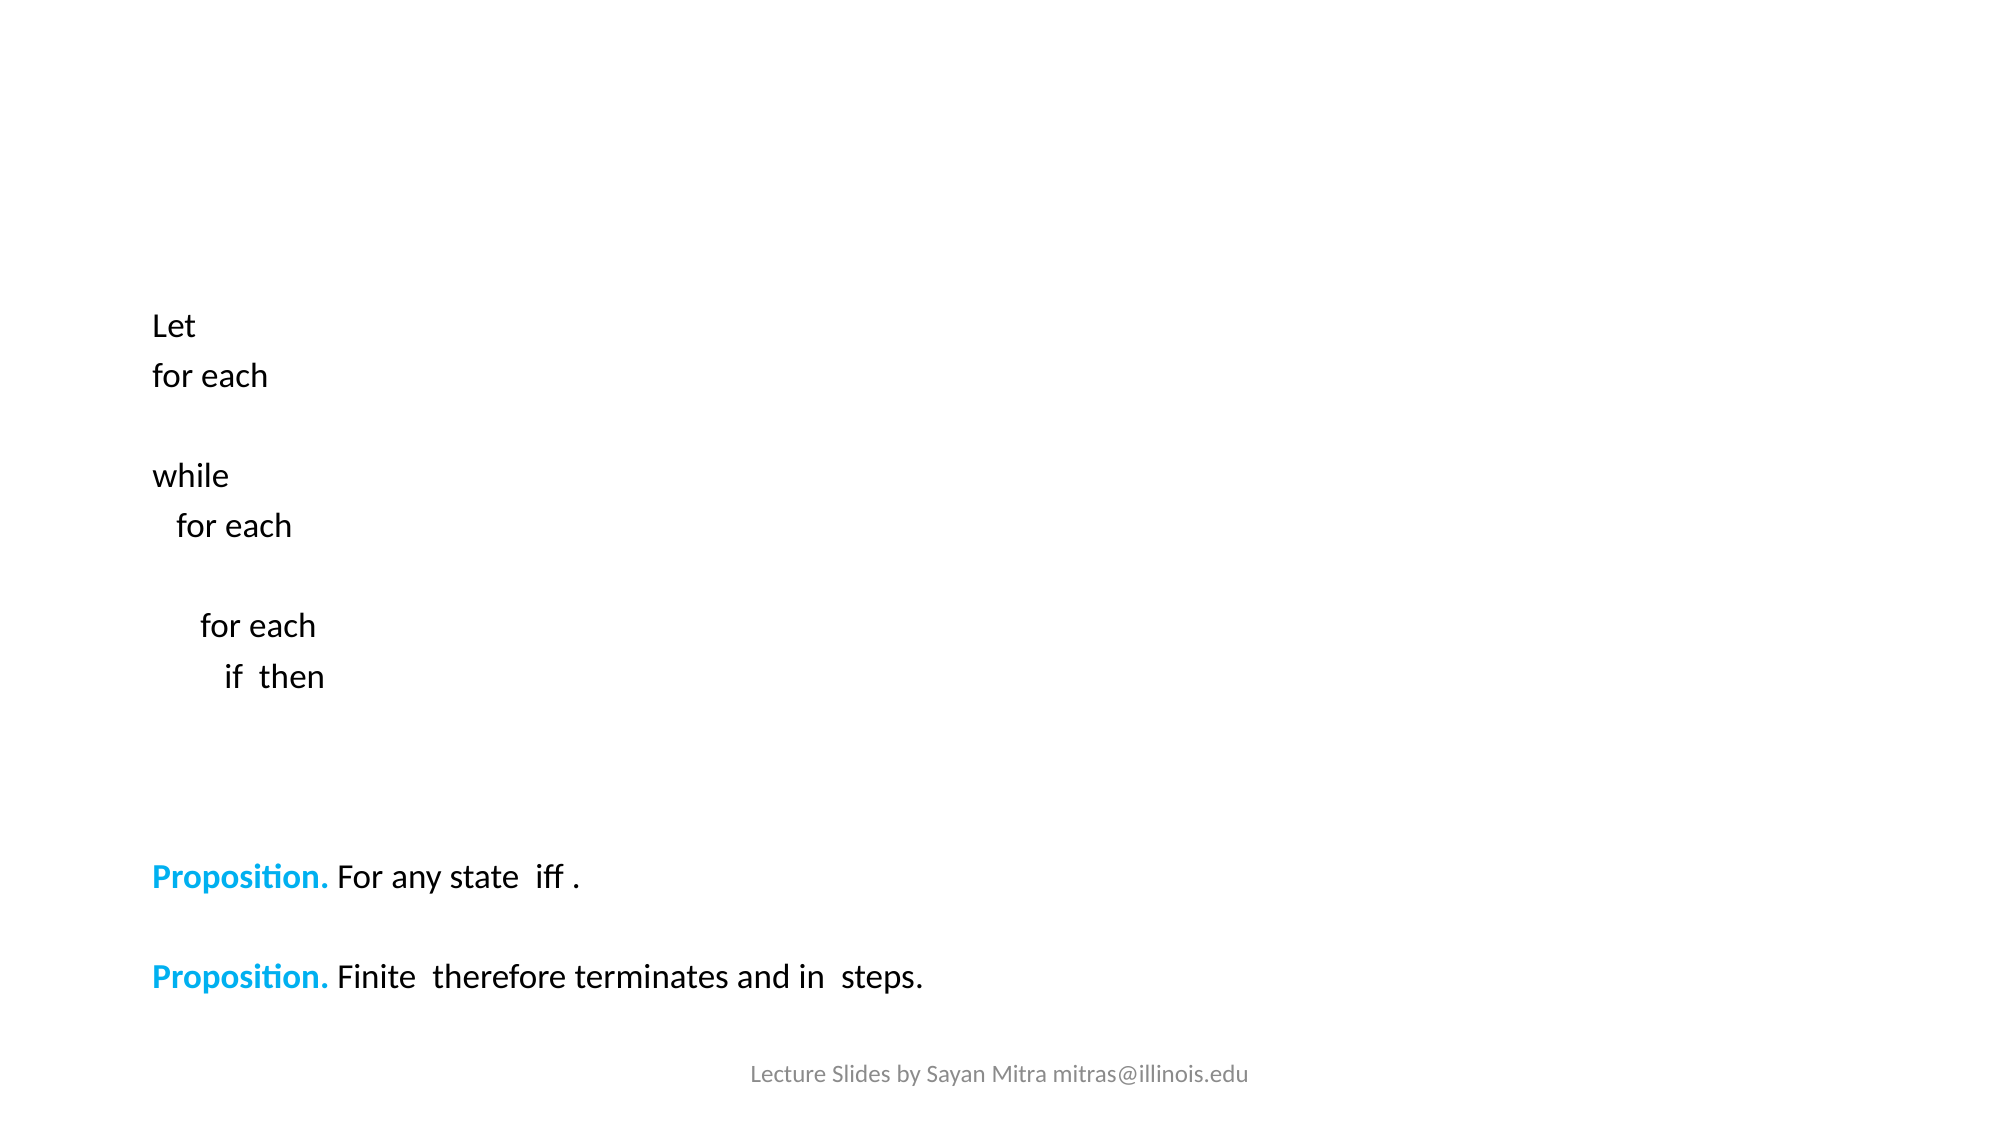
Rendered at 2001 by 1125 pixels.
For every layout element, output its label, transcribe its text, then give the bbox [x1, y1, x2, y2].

footer Lecture Slides by Sayan Mitra mitras@illinois.edu [662, 1042, 1338, 1103]
